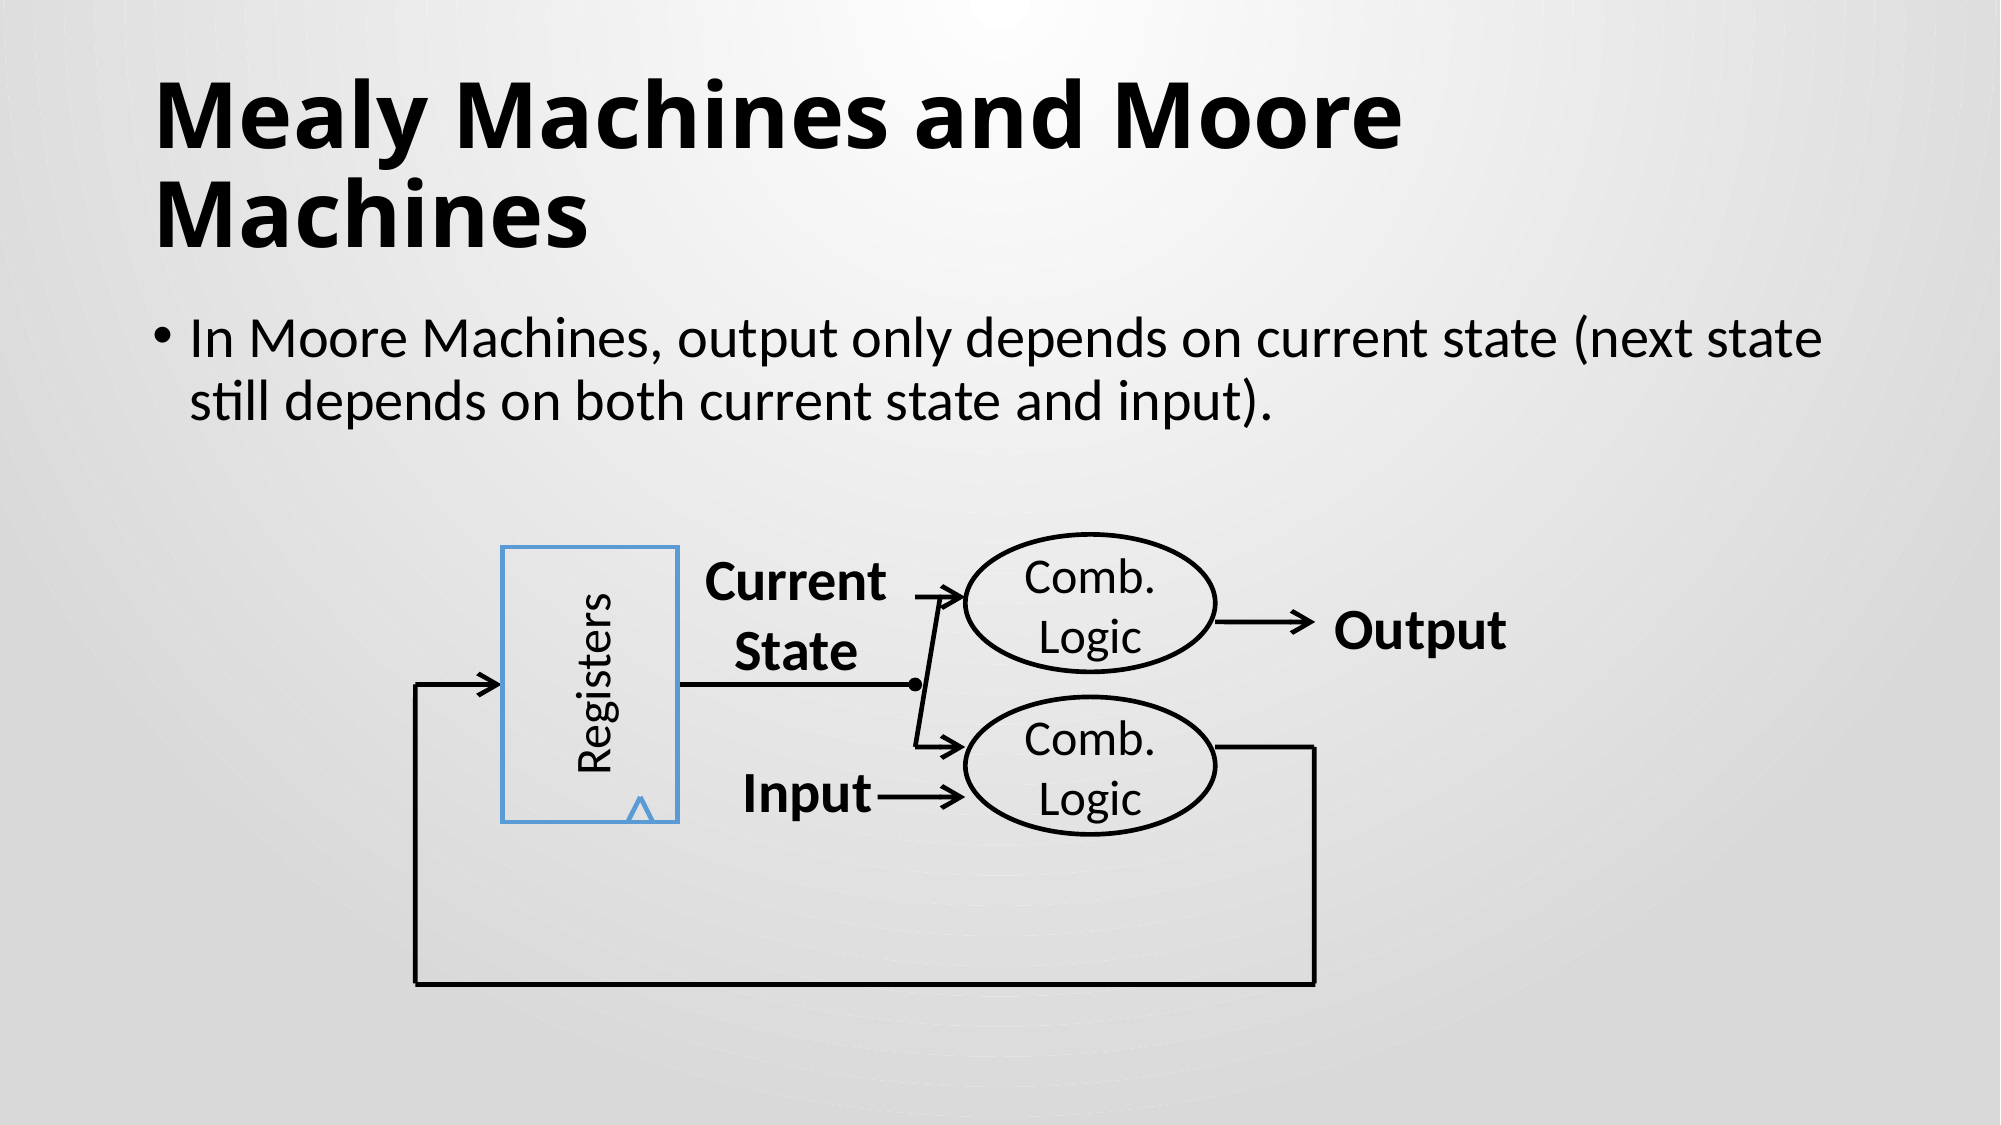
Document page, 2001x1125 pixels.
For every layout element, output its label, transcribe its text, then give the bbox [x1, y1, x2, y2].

text_box Current State [652, 534, 941, 690]
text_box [621, 803, 633, 816]
text_box [918, 735, 966, 759]
title Mealy Machines and Moore Machines [137, 59, 1863, 278]
text_box [916, 785, 966, 809]
text_box Comb. Logic [964, 695, 1217, 836]
list In Moore Machines, output only depends on current state (next state still depends on both current state and input). [137, 299, 1863, 1014]
text_box Comb. Logic [964, 533, 1217, 673]
text_box Registers [502, 546, 679, 823]
text_box [415, 673, 502, 696]
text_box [633, 803, 659, 816]
text_box Output [1265, 583, 1578, 669]
text_box Input [727, 746, 916, 832]
text_box [941, 585, 966, 609]
